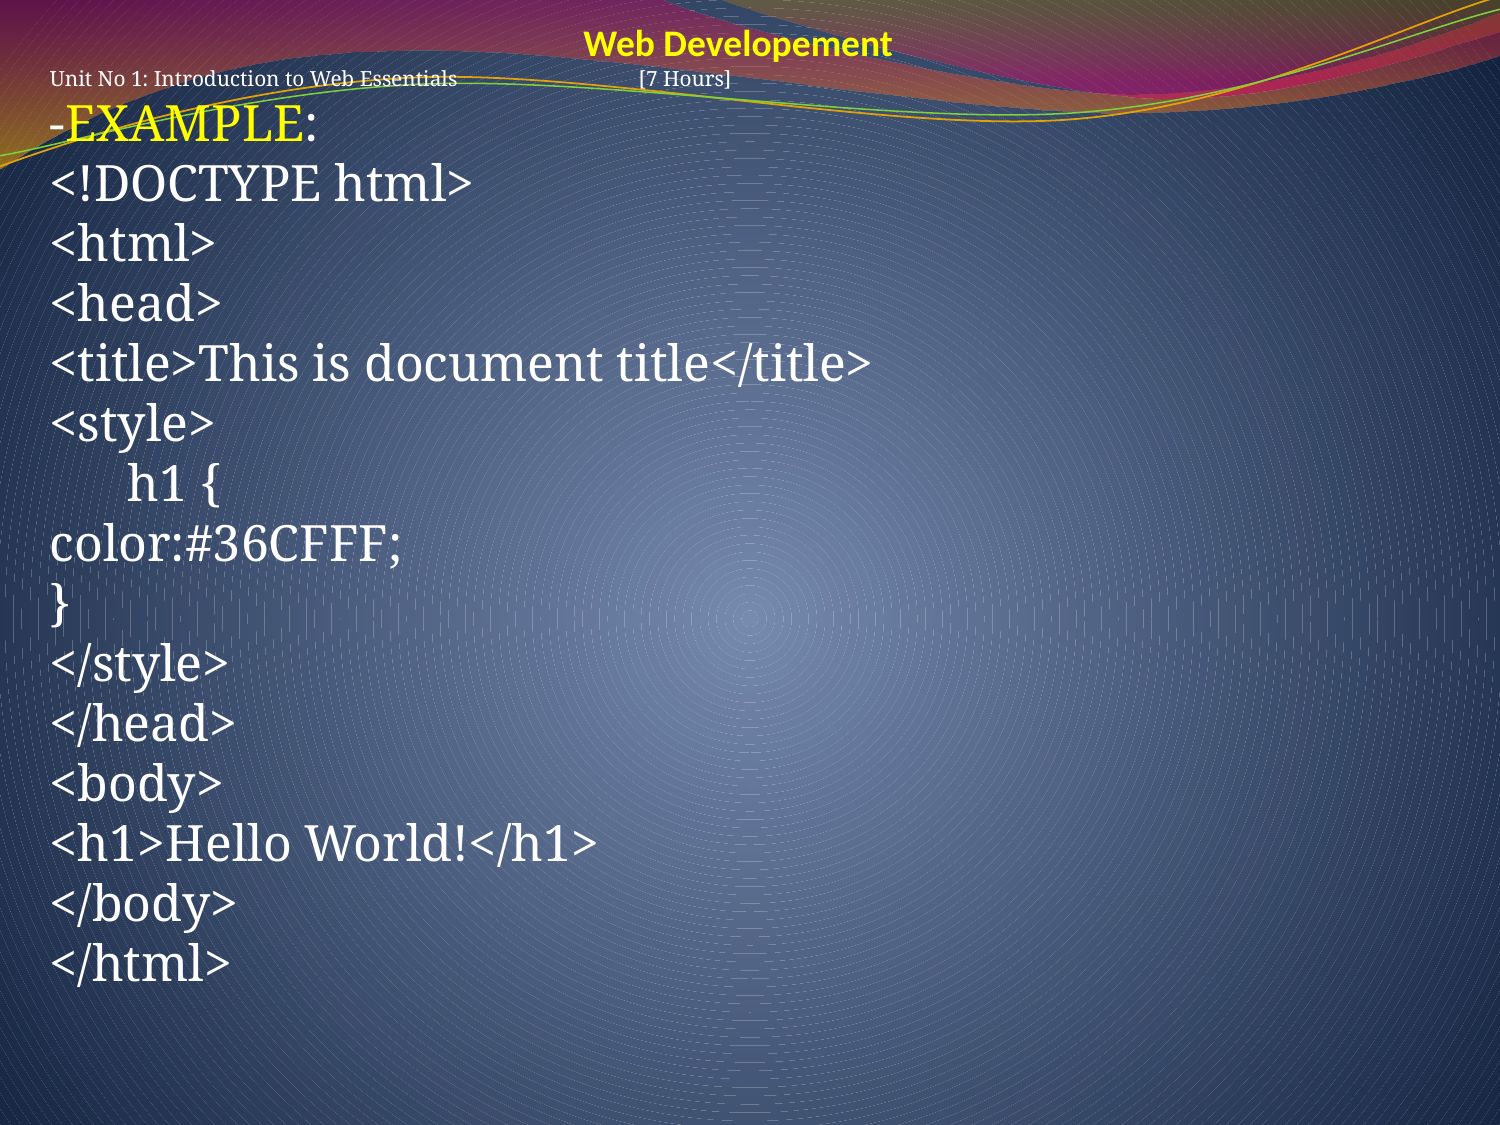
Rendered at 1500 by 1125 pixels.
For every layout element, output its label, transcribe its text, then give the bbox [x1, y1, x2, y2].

text_box Unit No 1: Introduction to Web Essentials [7 Hours] -EXAMPLE: <!DOCTYPE html> <html> <head> <title>This is document title</title> <style> h1 { color:#36CFFF; } </style> </head> <body> <h1>Hello World!</h1> </body> </html> [35, 58, 1465, 1125]
text_box Web Developement [269, 11, 1207, 58]
